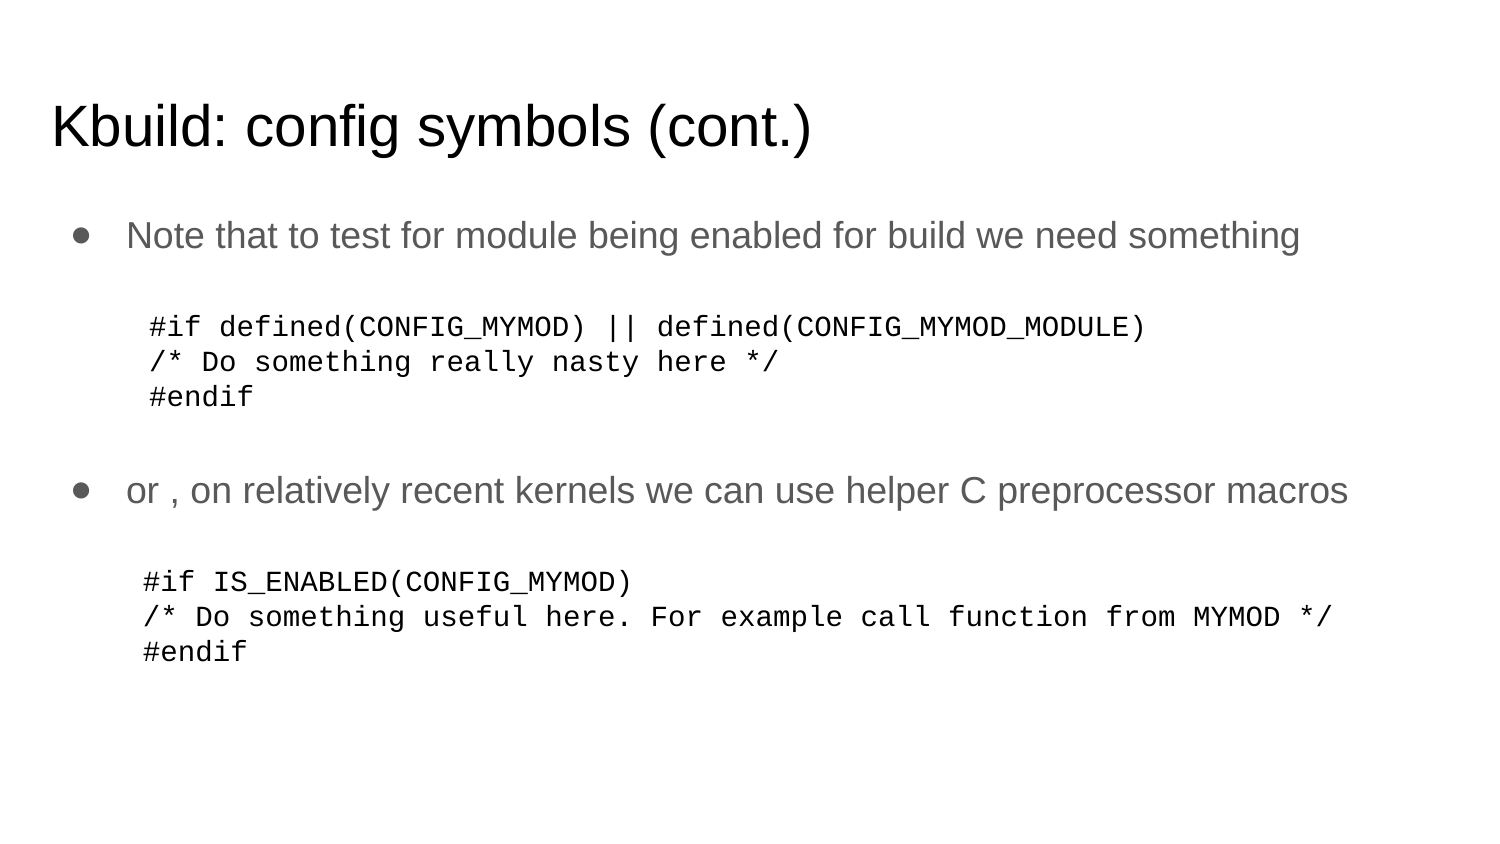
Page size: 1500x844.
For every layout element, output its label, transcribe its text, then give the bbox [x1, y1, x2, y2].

text_box #if defined(CONFIG_MYMOD) || defined(CONFIG_MYMOD_MODULE) /* Do something really nasty here */ #endif [134, 292, 1201, 423]
title Kbuild: config symbols (cont.) [51, 72, 1449, 167]
list Note that to test for module being enabled for build we need something or , on relatively recent kernels we can use helper C preprocessor macros [51, 189, 1449, 750]
text_box #if IS_ENABLED(CONFIG_MYMOD) /* Do something useful here. For example call function from MYMOD */ #endif [128, 547, 1398, 713]
